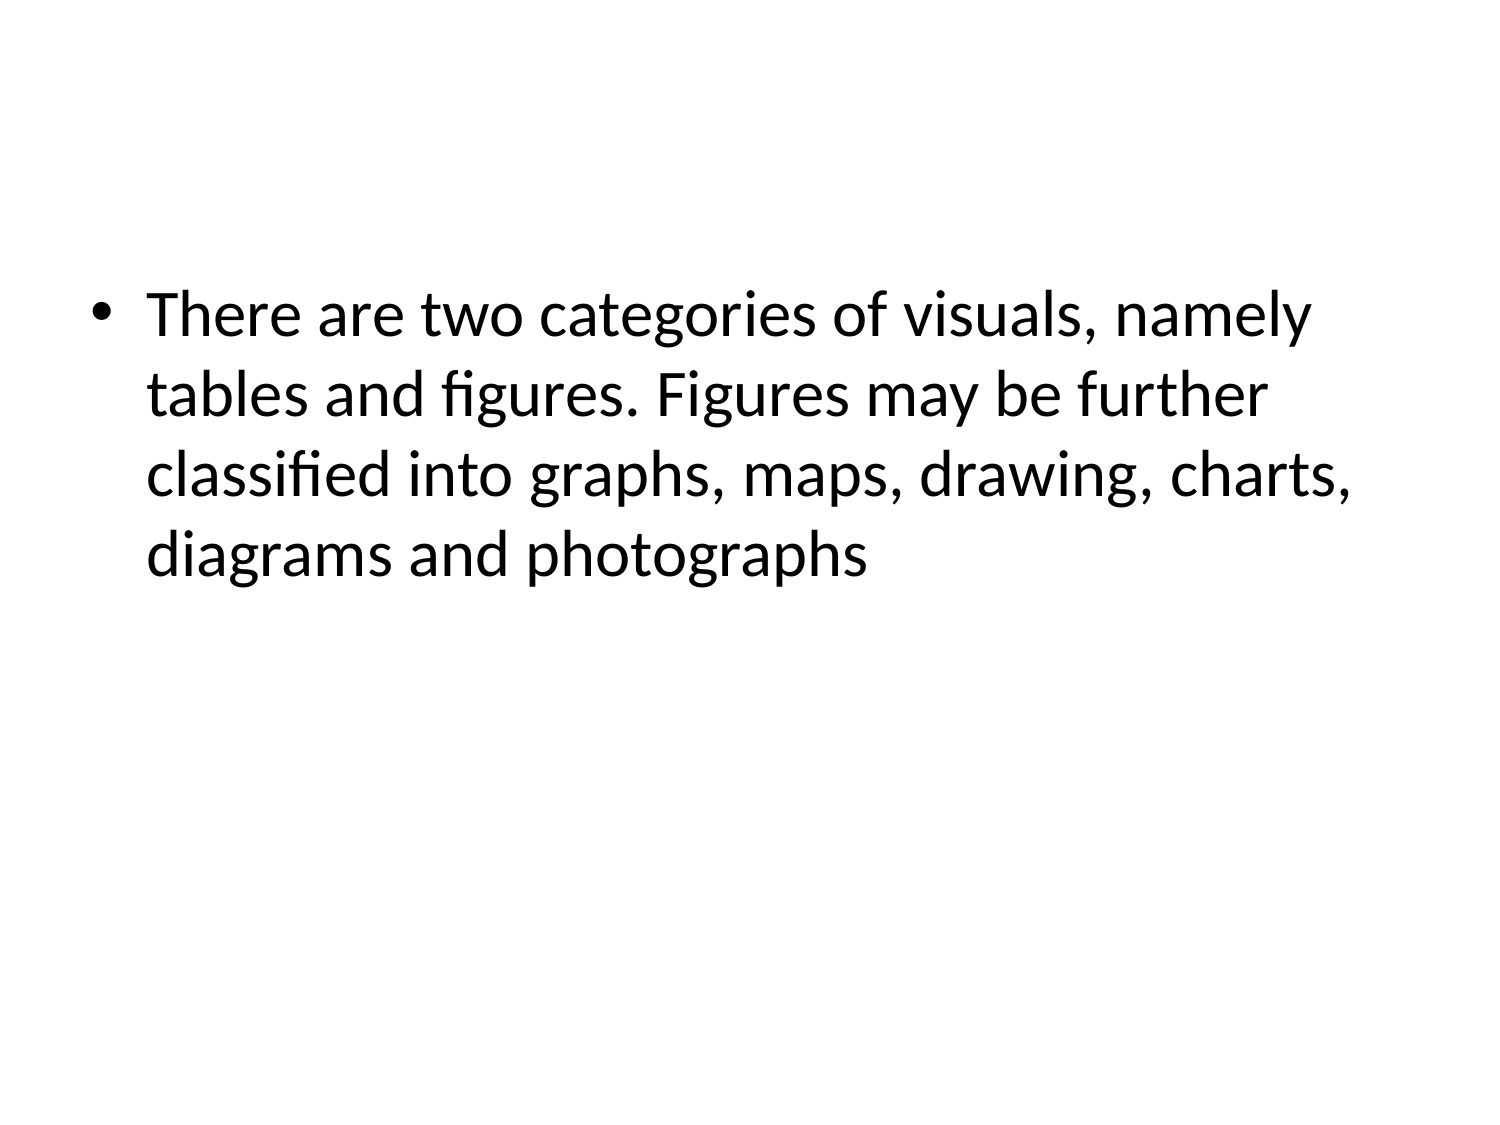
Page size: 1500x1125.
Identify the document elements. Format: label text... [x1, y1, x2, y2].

list There are two categories of visuals, namely tables and figures. Figures may be further classified into graphs, maps, drawing, charts, diagrams and photographs [75, 262, 1425, 1005]
